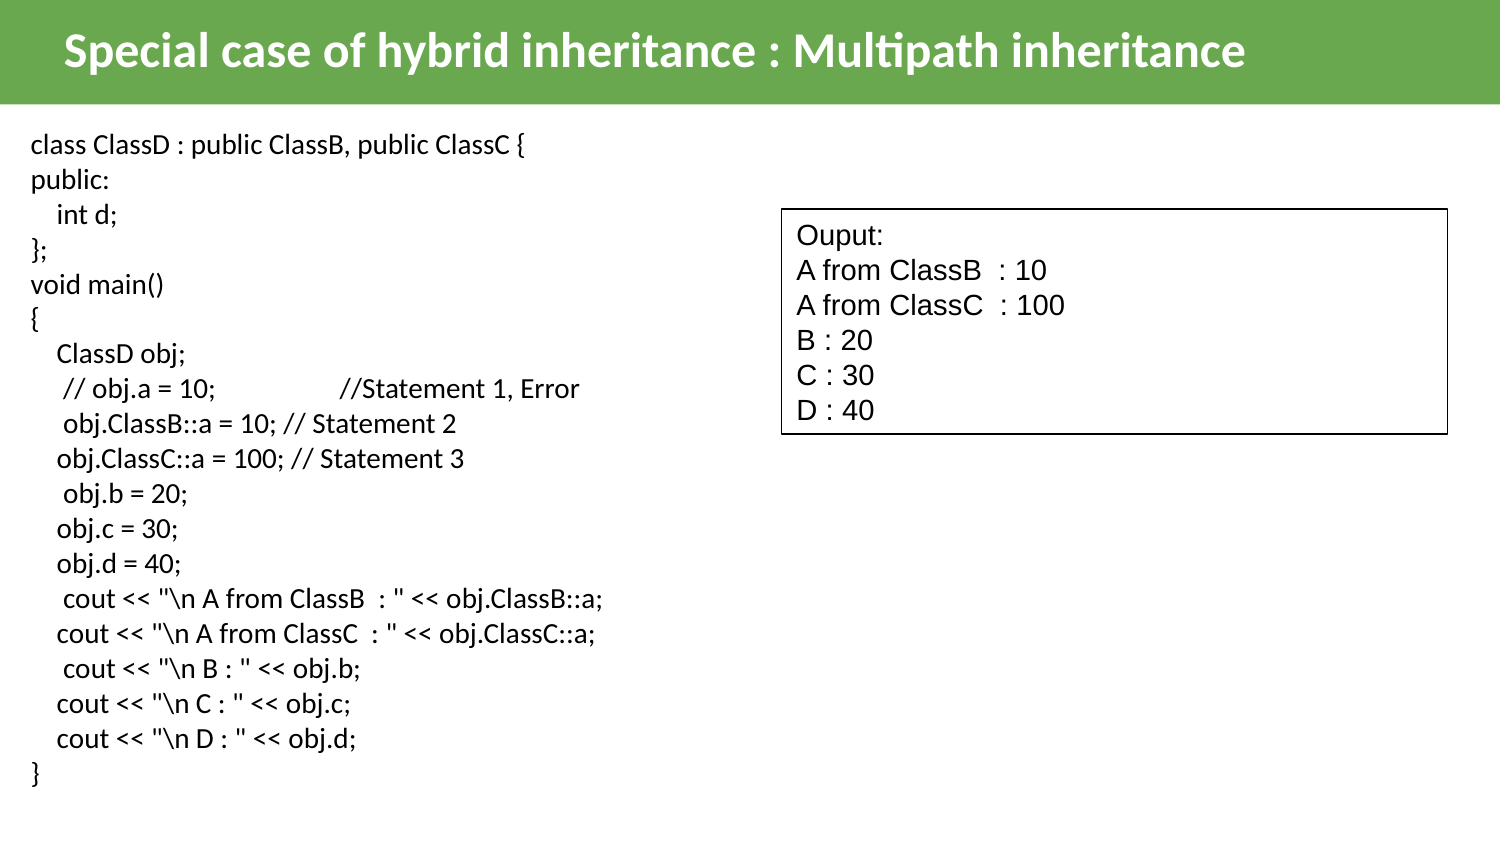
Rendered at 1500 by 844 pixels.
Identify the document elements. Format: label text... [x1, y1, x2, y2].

text_box Ouput: A from ClassB : 10 A from ClassC : 100 B : 20 C : 30 D : 40 [781, 209, 1448, 434]
text_box class ClassD : public ClassB, public ClassC { public: int d; }; void main() { ClassD obj; // obj.a = 10; //Statement 1, Error obj.ClassB::a = 10; // Statement 2 obj.ClassC::a = 100; // Statement 3 obj.b = 20; obj.c = 30; obj.d = 40; cout << "\n A from ClassB : " << obj.ClassB::a; cout << "\n A from ClassC : " << obj.ClassC::a; cout << "\n B : " << obj.b; cout << "\n C : " << obj.c; cout << "\n D : " << obj.d; } [15, 110, 1485, 829]
text_box Special case of hybrid inheritance : Multipath inheritance [63, 15, 1420, 80]
